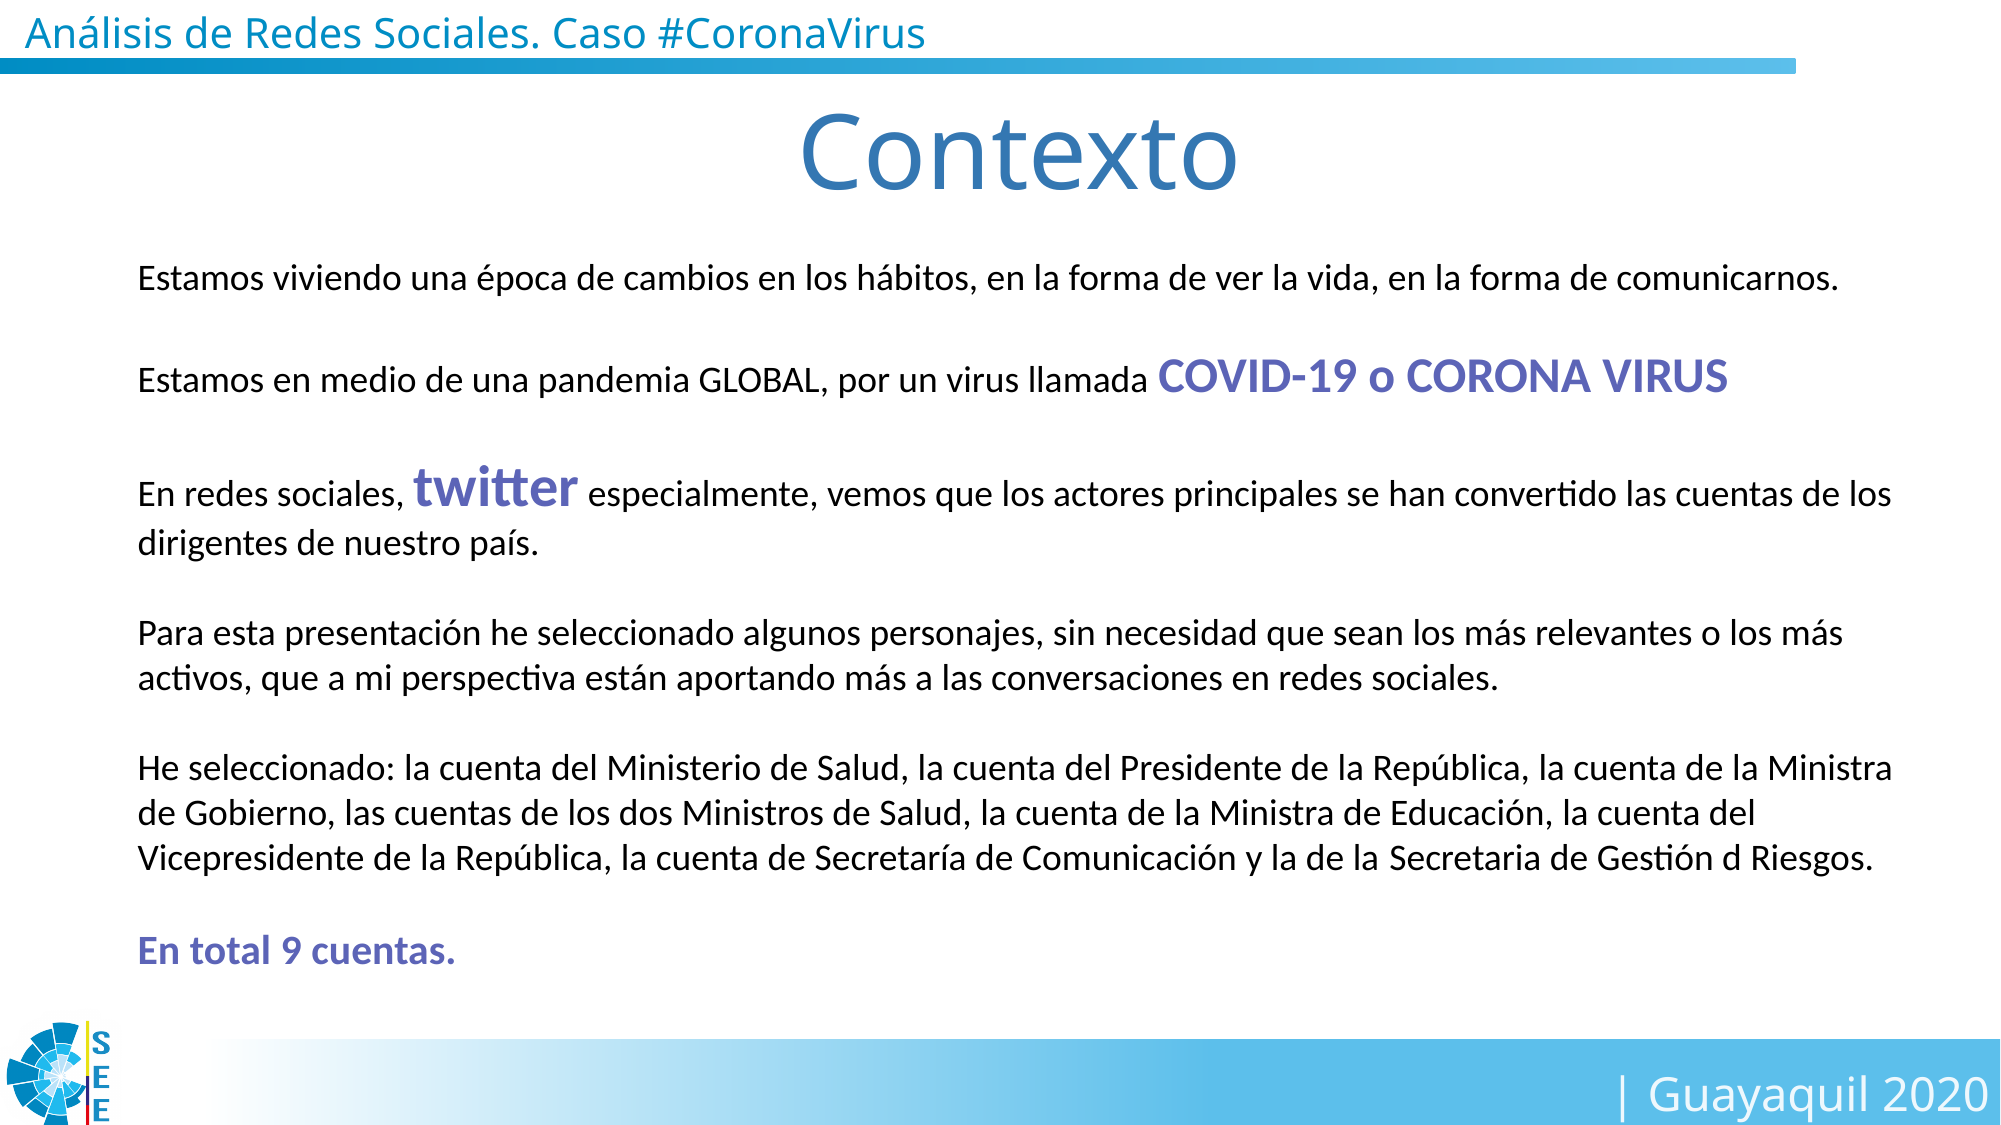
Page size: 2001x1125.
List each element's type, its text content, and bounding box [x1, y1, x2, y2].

text_box [204, 1038, 2000, 1125]
text_box Estamos viviendo una época de cambios en los hábitos, en la forma de ver la vida, en la forma de comunicarnos. Estamos en medio de una pandemia GLOBAL, por un virus llamada COVID-19 o CORONA VIRUS En redes sociales, twitter especialmente, vemos que los actores principales se han convertido las cuentas de los dirigentes de nuestro país. Para esta presentación he seleccionado algunos personajes, sin necesidad que sean los más relevantes o los más activos, que a mi perspectiva están aportando más a las conversaciones en redes sociales. He seleccionado: la cuenta del Ministerio de Salud, la cuenta del Presidente de la República, la cuenta de la Ministra de Gobierno, las cuentas de los dos Ministros de Salud, la cuenta de la Ministra de Educación, la cuenta del Vicepresidente de la República, la cuenta de Secretaría de Comunicación y la de la Secretaria de Gestión d Riesgos. En total 9 cuentas. [123, 245, 1935, 981]
text_box | Guayaquil 2020 [591, 1062, 2000, 1125]
text_box [0, 58, 1796, 75]
title Contexto [741, 90, 1299, 222]
text_box Análisis de Redes Sociales. Caso #CoronaVirus [9, 6, 1990, 66]
picture [1, 1013, 123, 1125]
